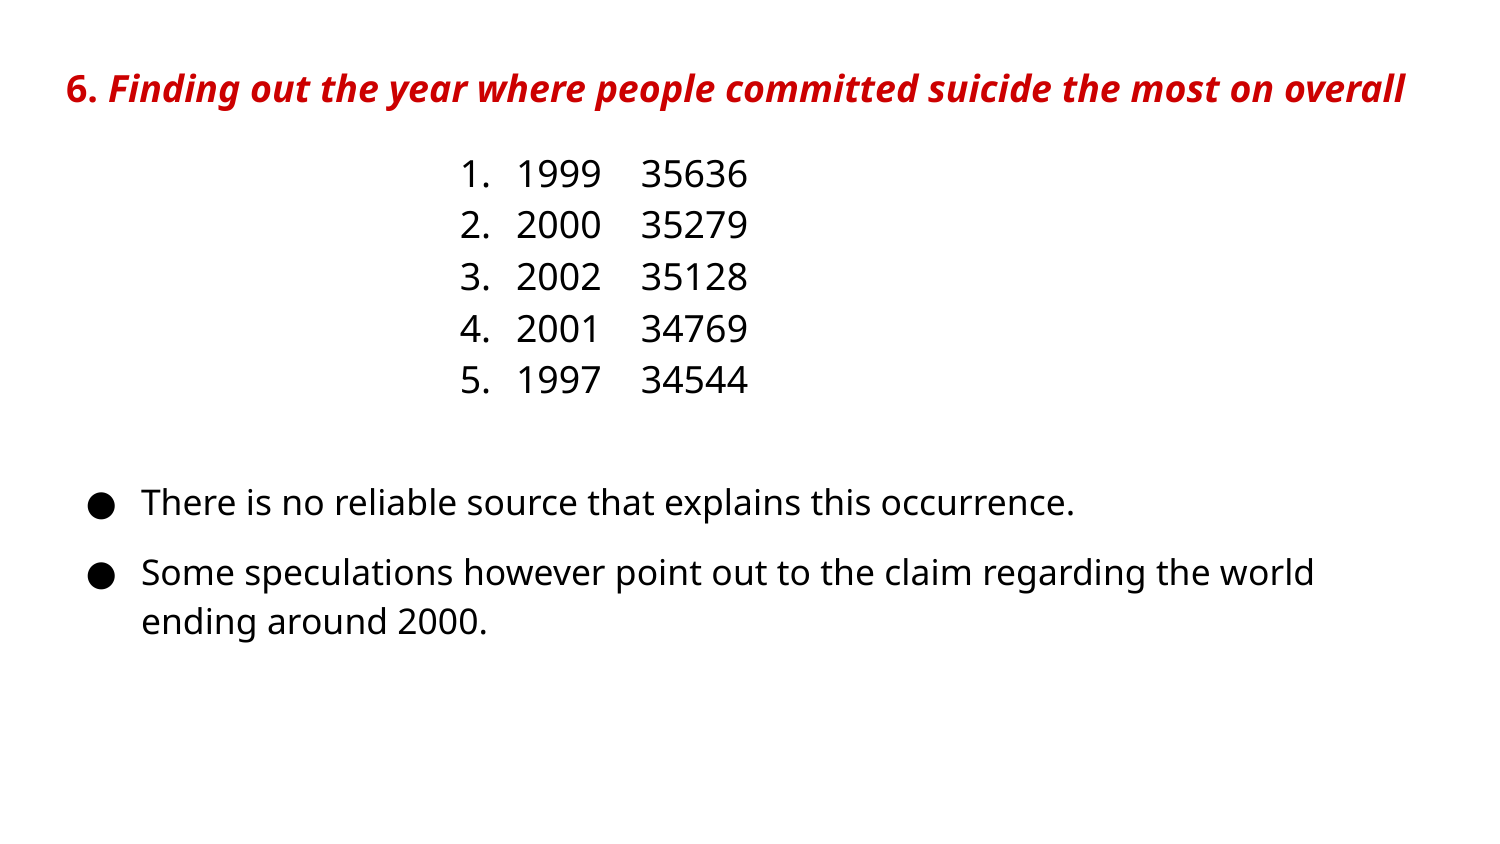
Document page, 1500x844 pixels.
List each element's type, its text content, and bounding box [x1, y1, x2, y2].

list 6. Finding out the year where people committed suicide the most on overall 1999 35636 2000 35279 2002 35128 2001 34769 1997 34544 There is no reliable source that explains this occurrence. Some speculations however point out to the claim regarding the world ending around 2000. [51, 42, 1449, 754]
